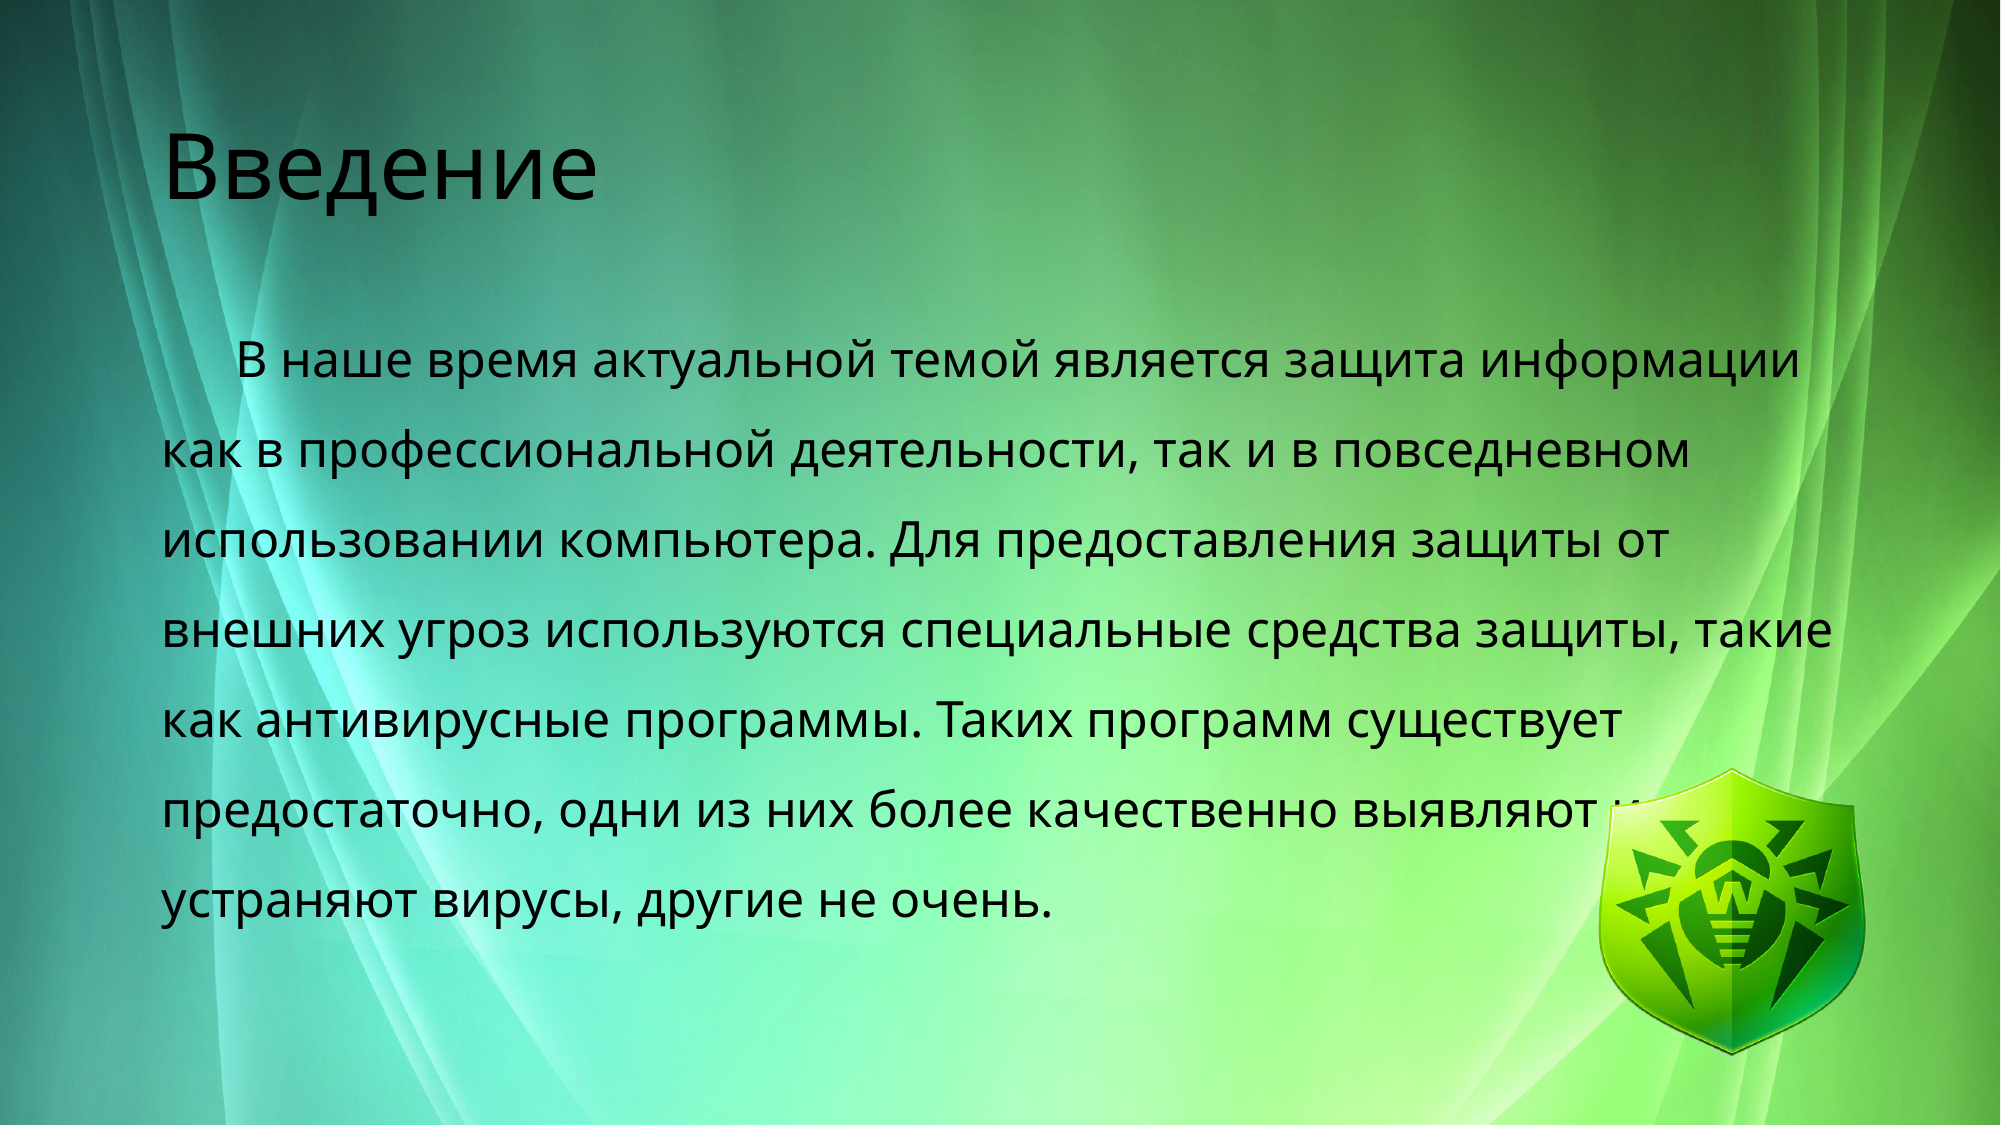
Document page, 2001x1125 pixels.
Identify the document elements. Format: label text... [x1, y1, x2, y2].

title Введение [146, 60, 1872, 279]
picture [0, 0, 2001, 1125]
list В наше время актуальной темой является защита информации как в профессиональной деятельности, так и в повседневном использовании компьютера. Для предоставления защиты от внешних угроз используются специальные средства защиты, такие как антивирусные программы. Таких программ существует предостаточно, одни из них более качественно выявляют и устраняют вирусы, другие не очень. [146, 290, 1872, 1005]
